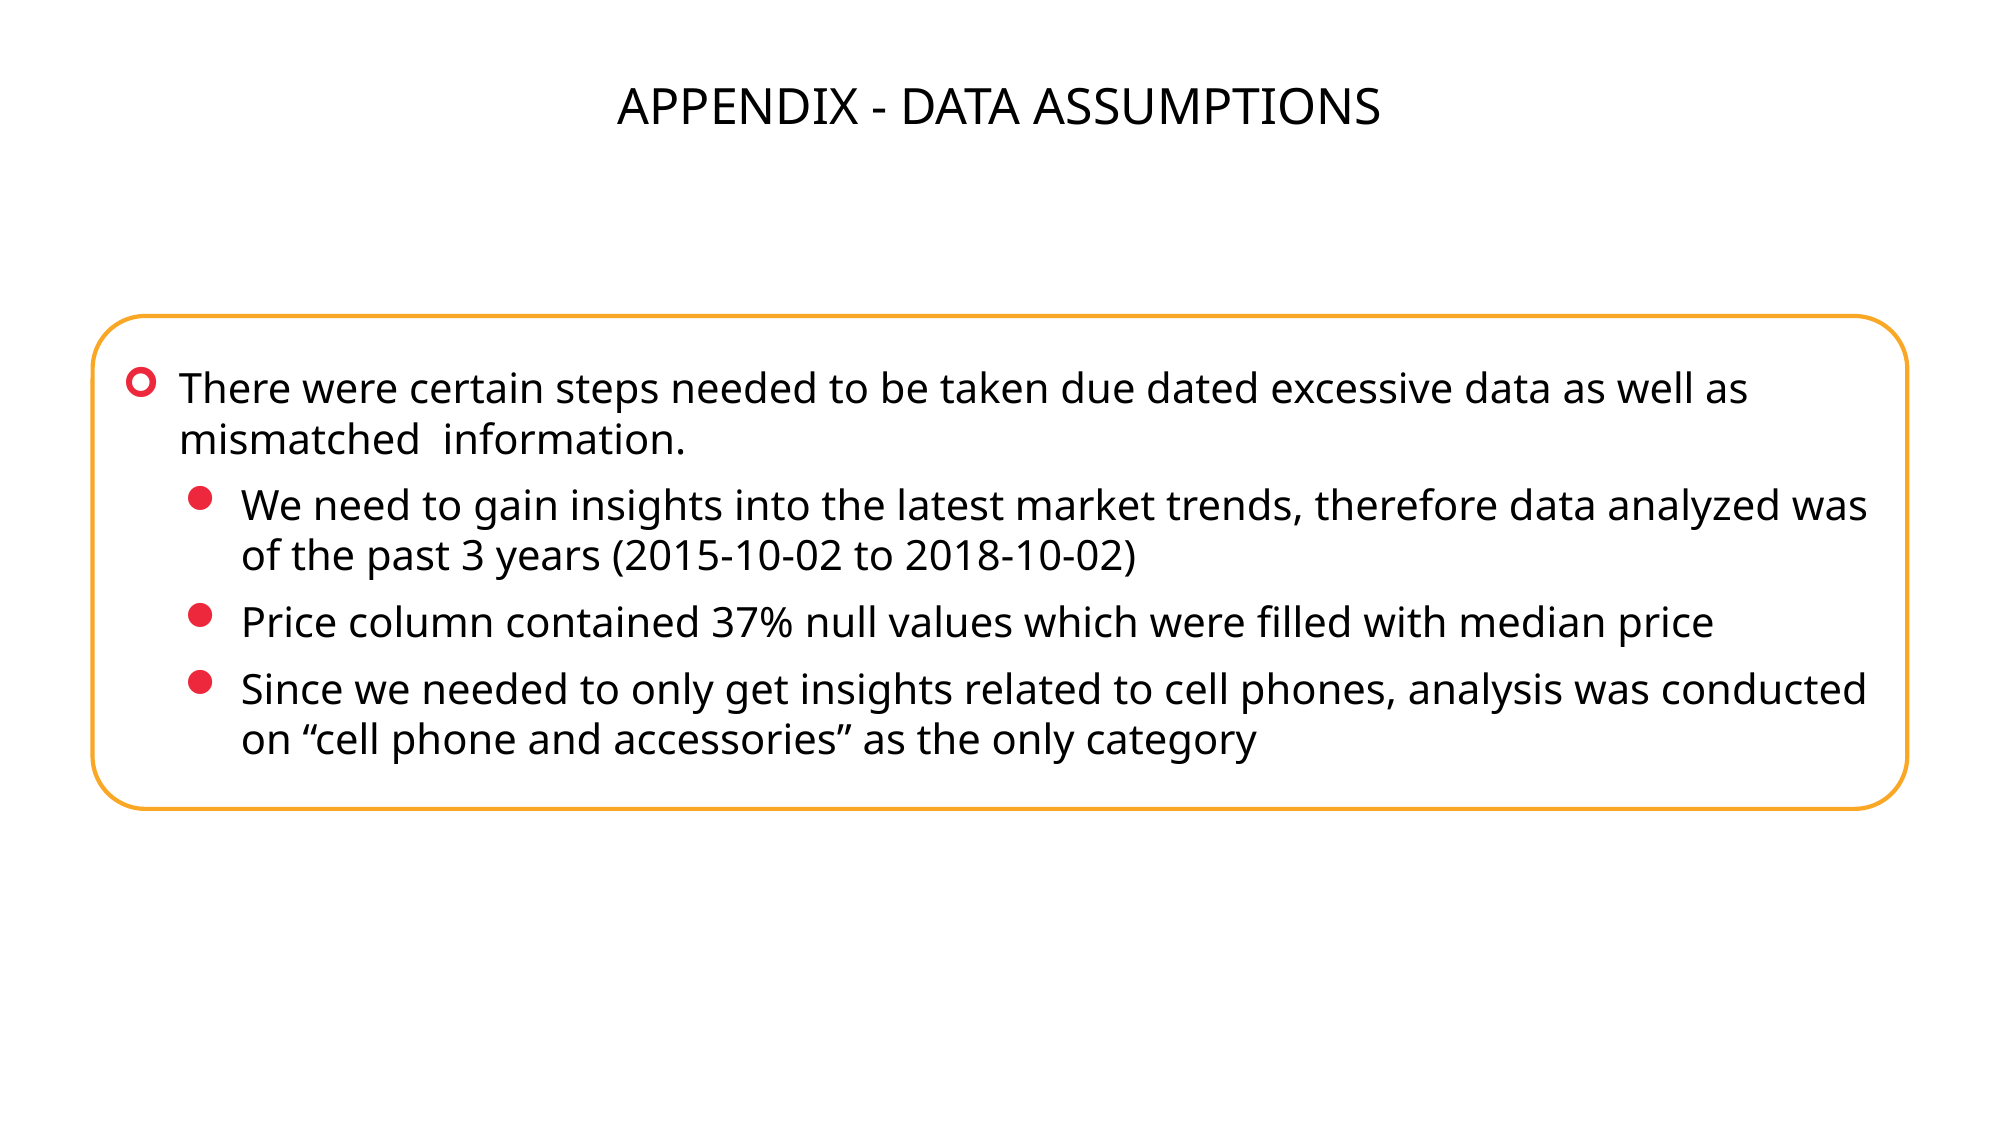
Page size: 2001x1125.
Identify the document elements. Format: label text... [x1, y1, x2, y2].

text_box There were certain steps needed to be taken due dated excessive data as well as mismatched information. We need to gain insights into the latest market trends, therefore data analyzed was of the past 3 years (2015-10-02 to 2018-10-02) Price column contained 37% null values which were filled with median price Since we needed to only get insights related to cell phones, analysis was conducted on “cell phone and accessories” as the only category [90, 313, 1910, 811]
text_box APPENDIX - DATA ASSUMPTIONS [255, 62, 1745, 148]
